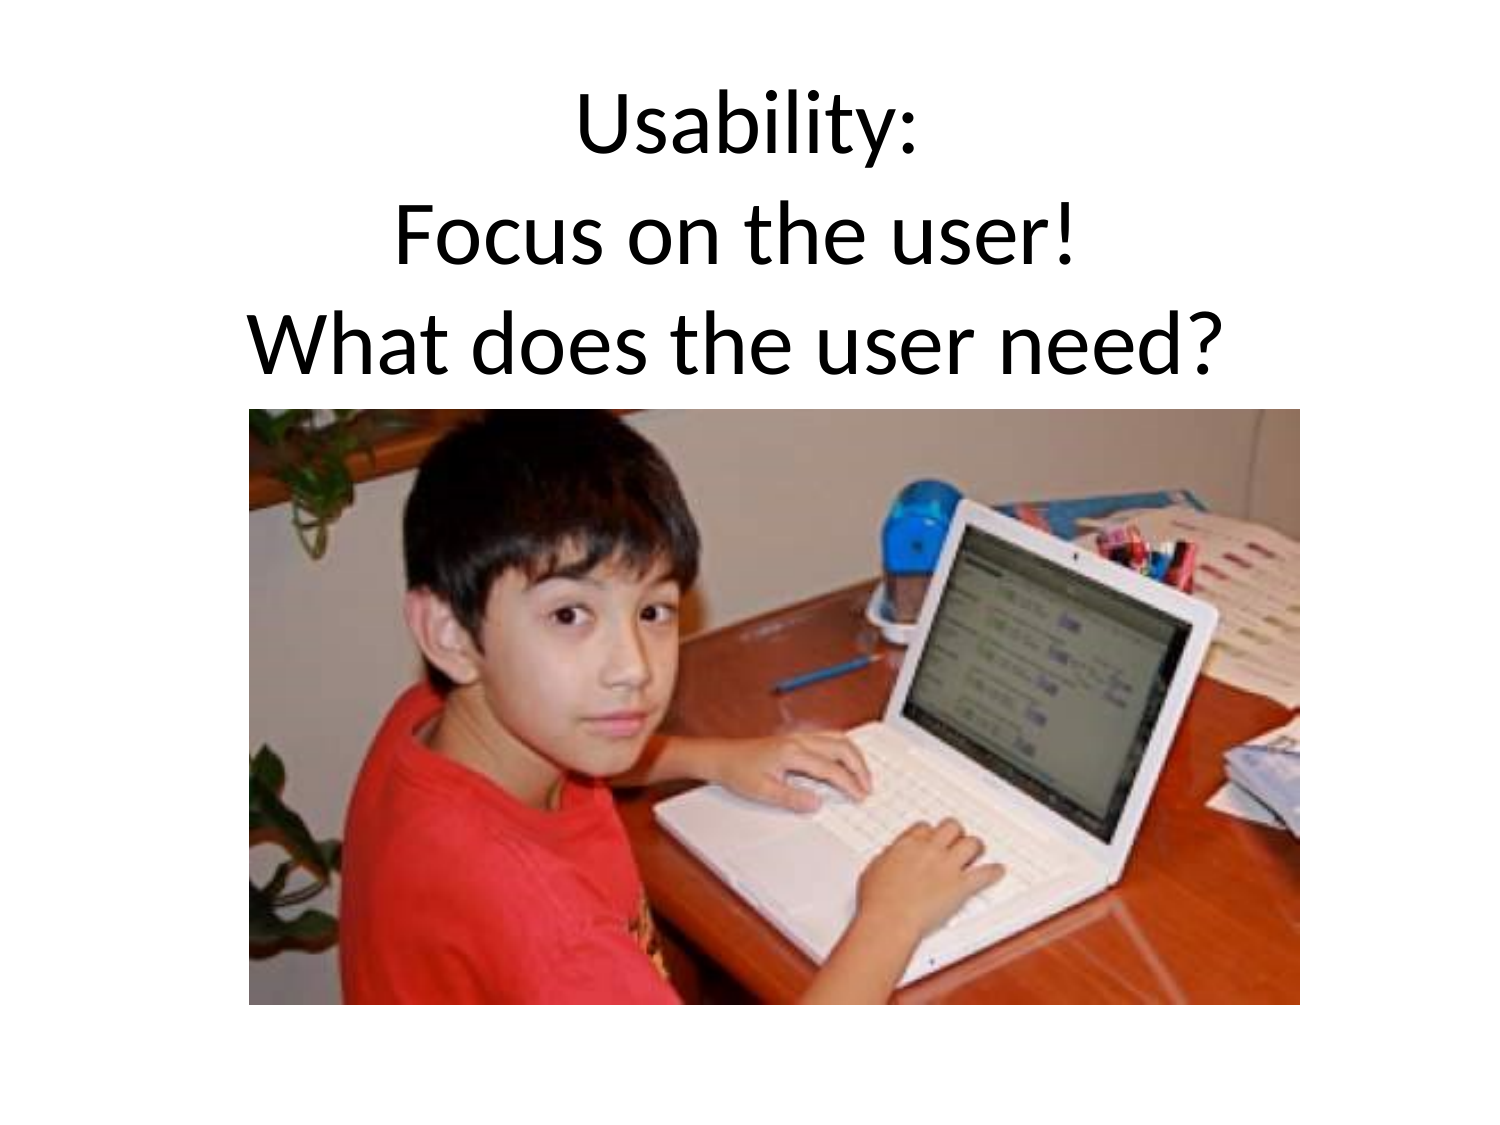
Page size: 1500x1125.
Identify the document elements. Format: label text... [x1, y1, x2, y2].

title Usability: Focus on the user! What does the user need? [71, 45, 1425, 410]
picture [249, 409, 1300, 1006]
